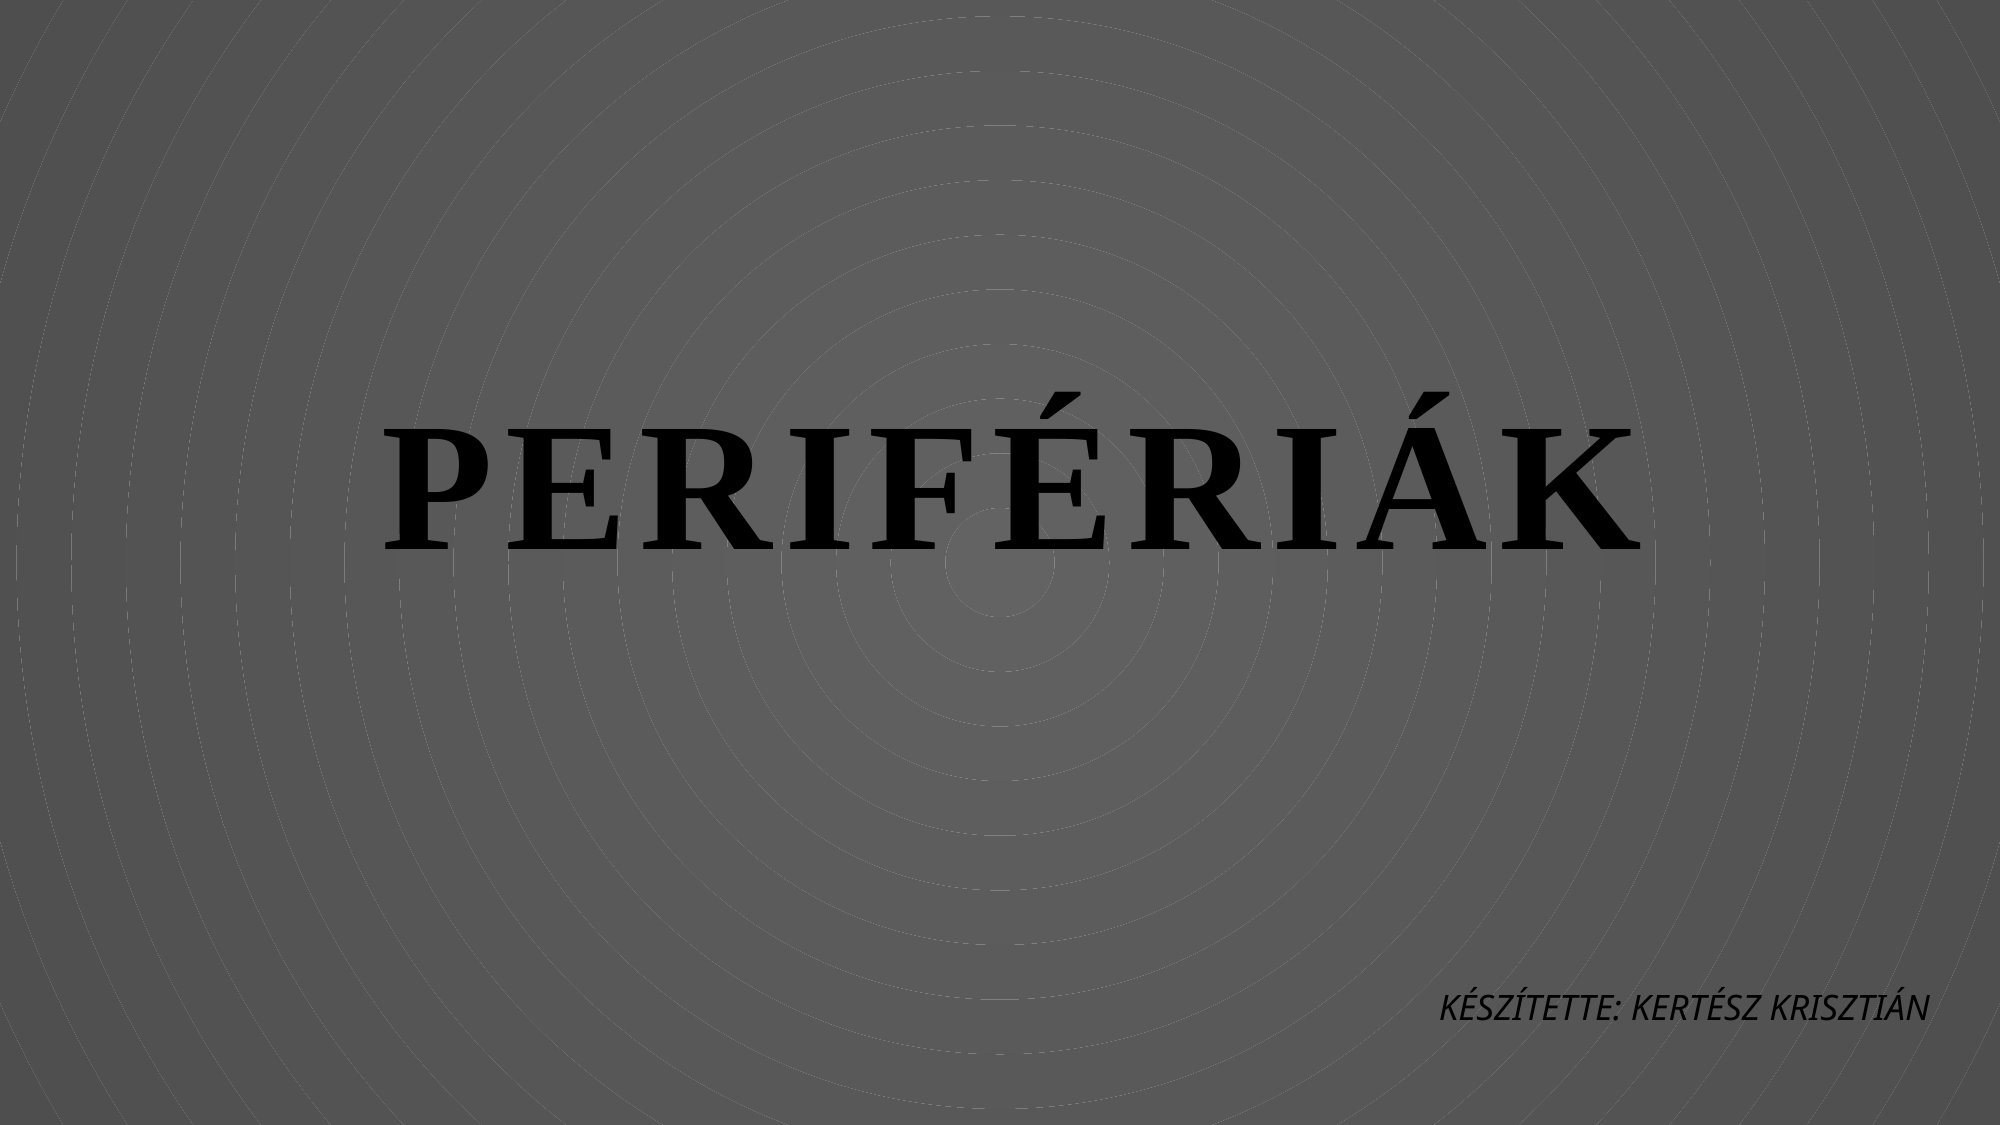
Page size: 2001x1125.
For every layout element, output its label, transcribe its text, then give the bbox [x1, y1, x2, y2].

title Perifériák [327, 332, 1698, 594]
subtitle Készítette: Kertész Krisztián [1368, 978, 2000, 1036]
